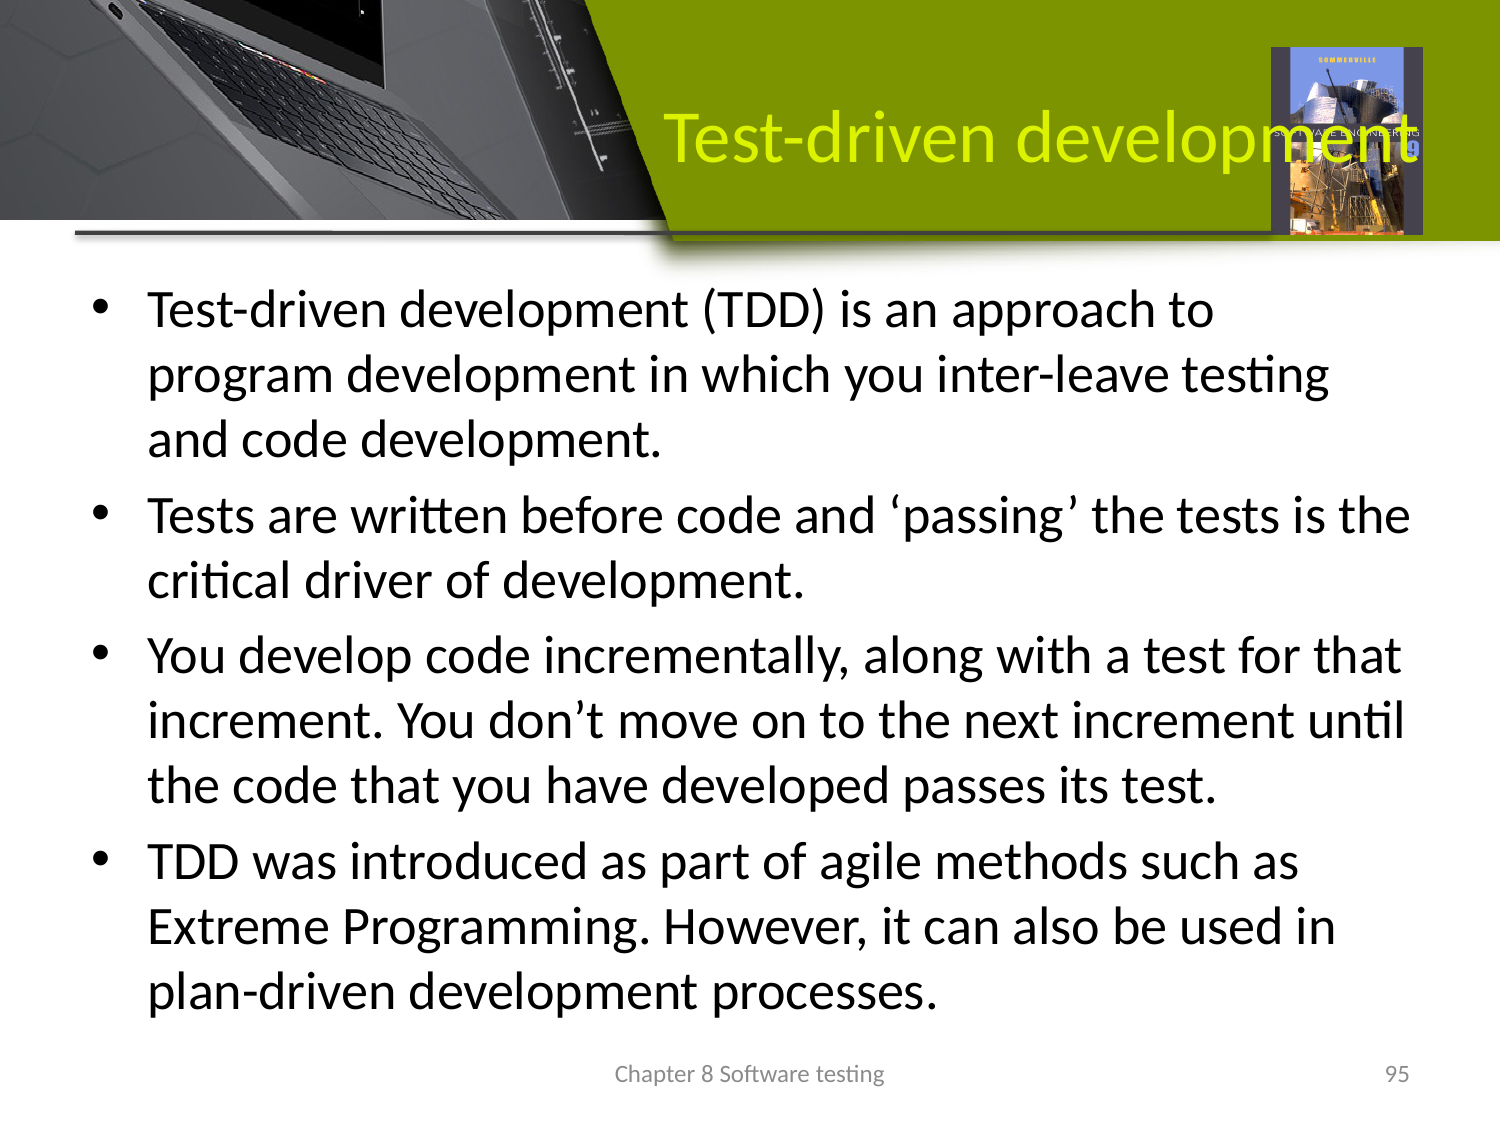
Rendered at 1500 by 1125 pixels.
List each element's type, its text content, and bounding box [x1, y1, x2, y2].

list Test-driven development (TDD) is an approach to program development in which you inter-leave testing and code development. Tests are written before code and ‘passing’ the tests is the critical driver of development. You develop code incrementally, along with a test for that increment. You don’t move on to the next increment until the code that you have developed passes its test. TDD was introduced as part of agile methods such as Extreme Programming. However, it can also be used in plan-driven development processes. [76, 266, 1429, 1046]
title Test-driven development [79, 49, 1435, 217]
slide_number 95 [1074, 1042, 1425, 1103]
picture [0, 0, 1500, 1125]
footer Chapter 8 Software testing [512, 1042, 988, 1103]
